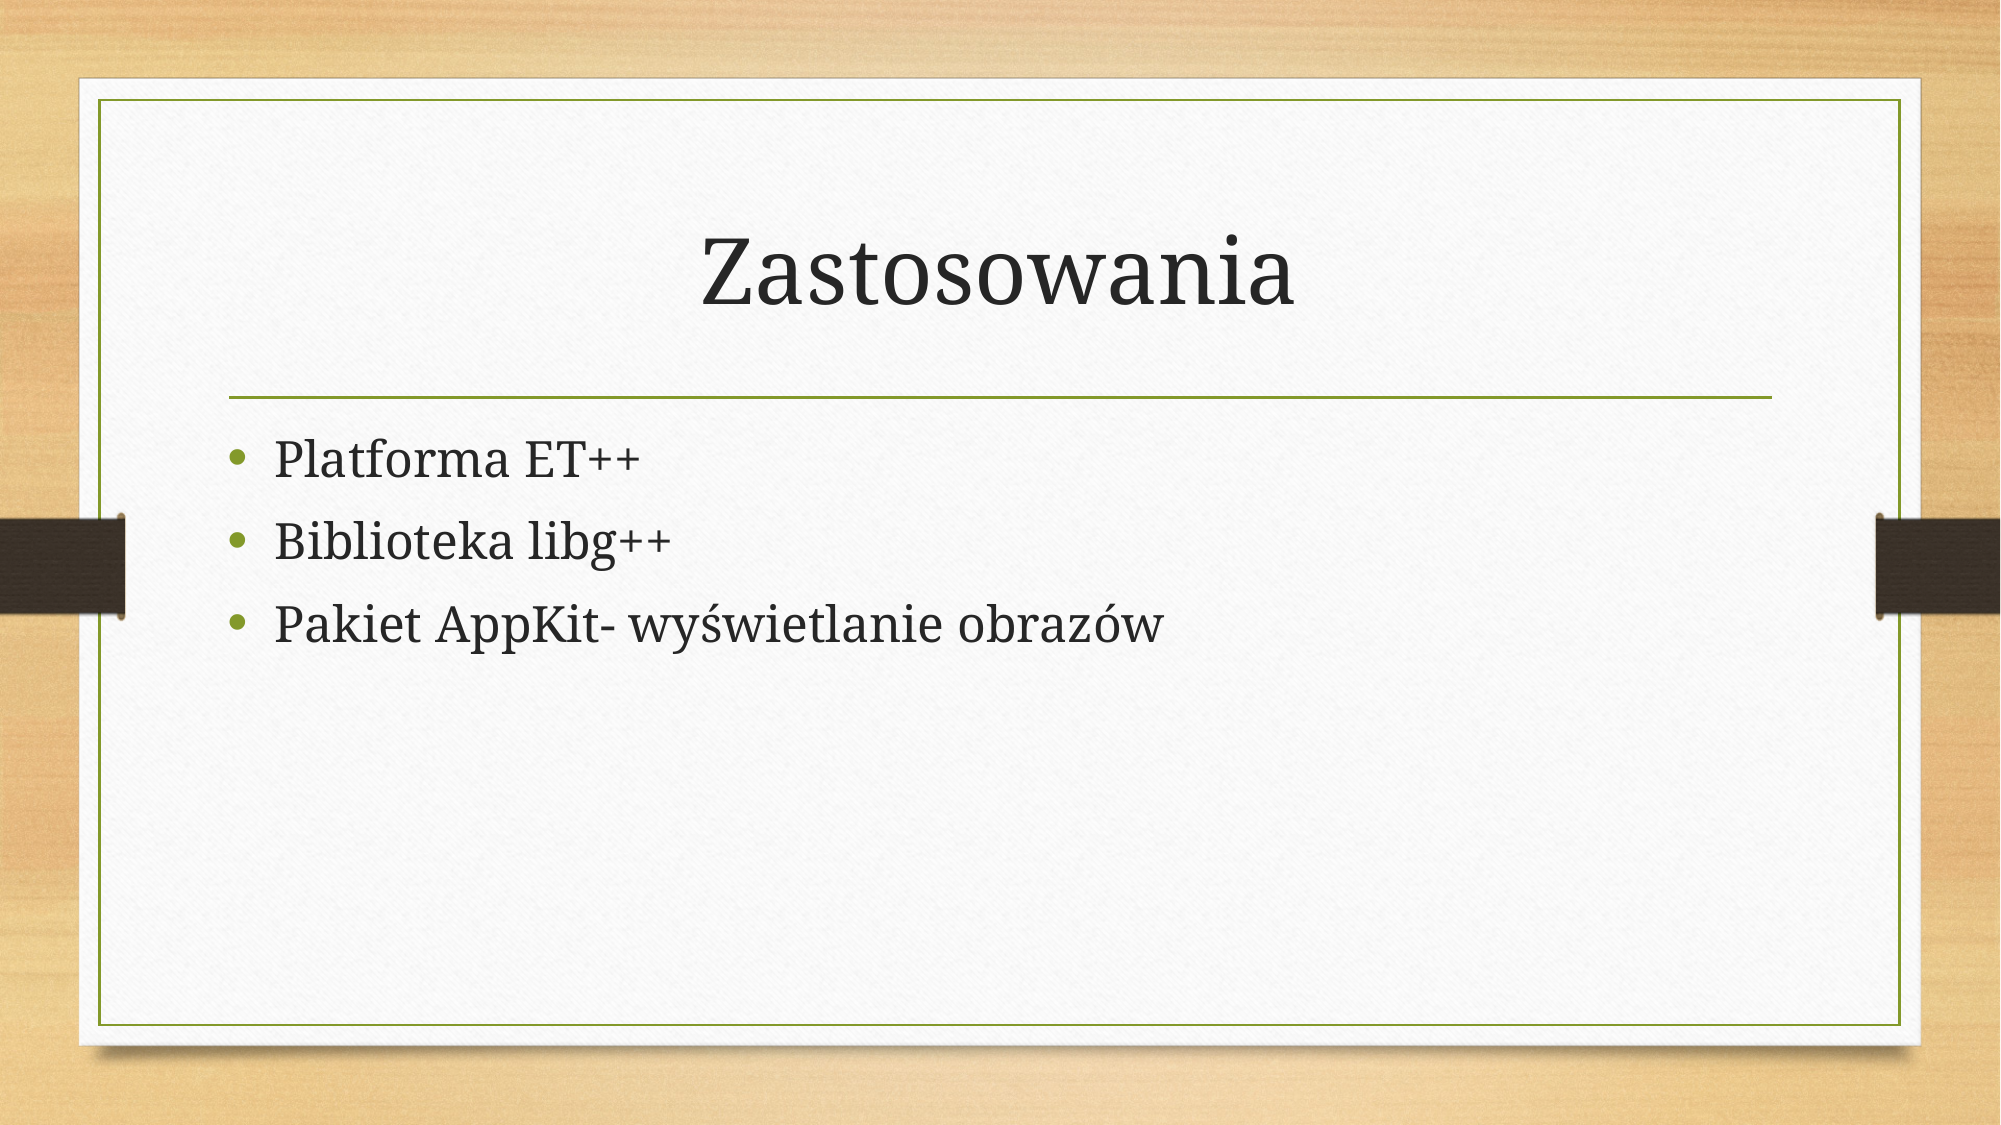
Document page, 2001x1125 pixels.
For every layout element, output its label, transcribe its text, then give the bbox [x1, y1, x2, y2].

list Platforma ET++ Biblioteka libg++ Pakiet AppKit- wyświetlanie obrazów [212, 419, 1788, 964]
picture [0, 0, 2001, 1125]
title Zastosowania [212, 161, 1788, 375]
